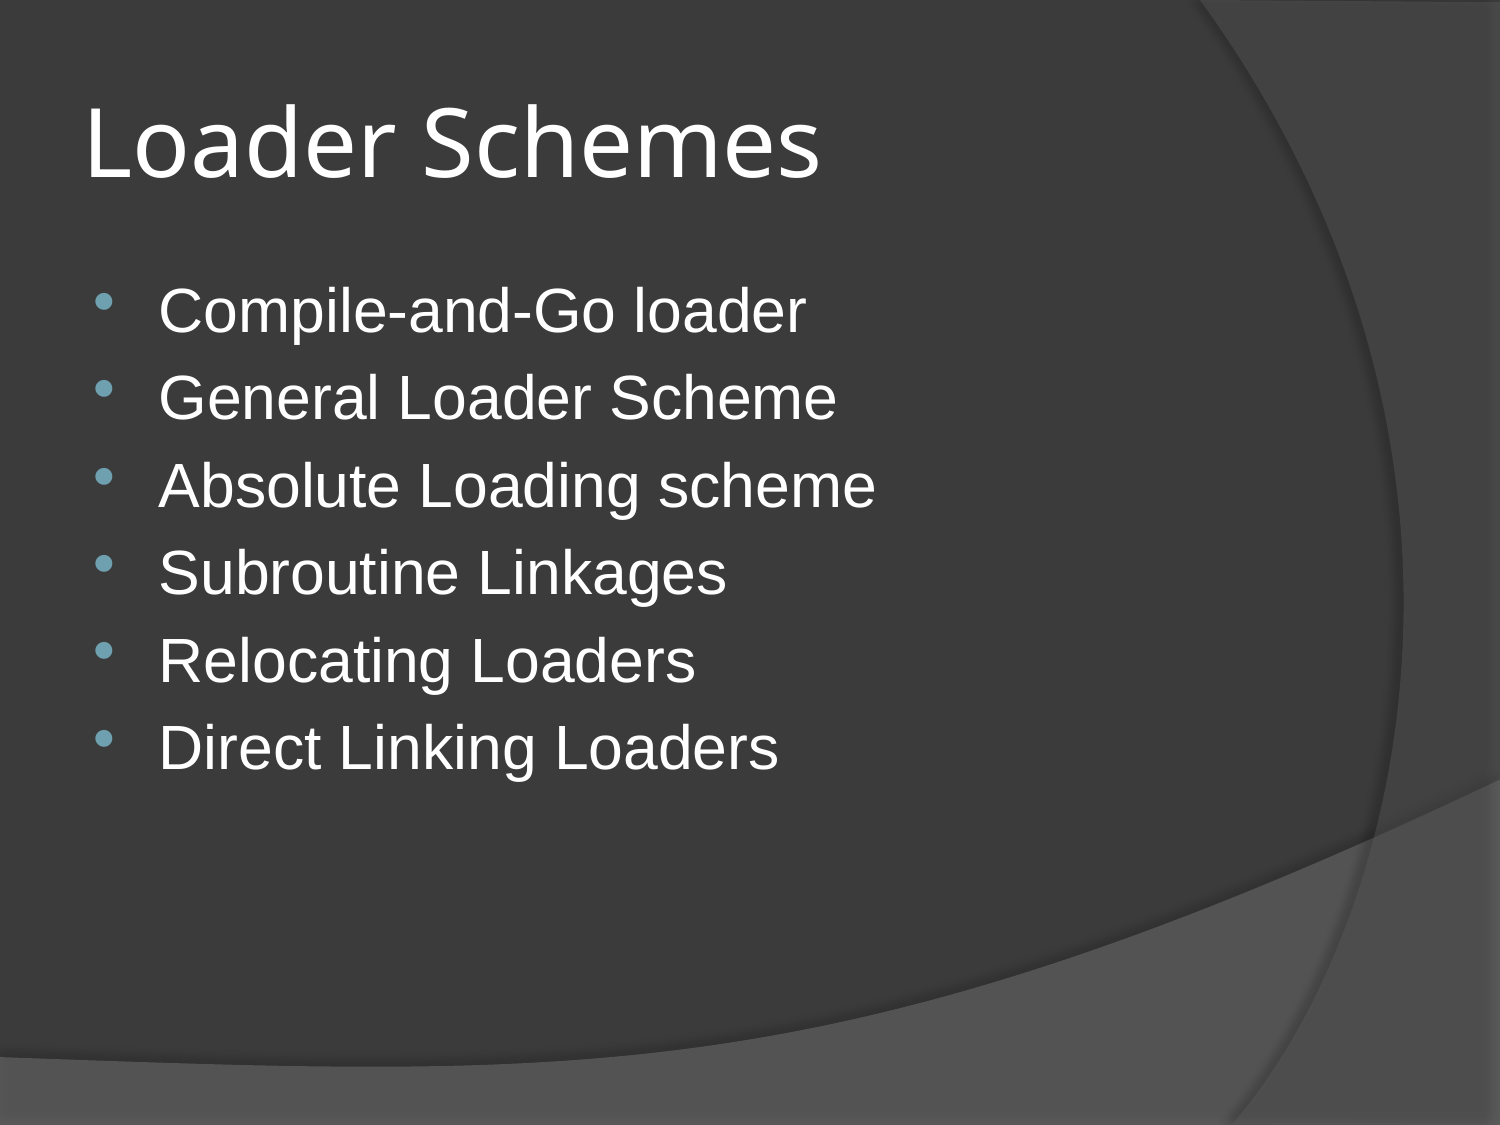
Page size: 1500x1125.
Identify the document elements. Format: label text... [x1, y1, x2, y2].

list Compile-and-Go loader General Loader Scheme Absolute Loading scheme Subroutine Linkages Relocating Loaders Direct Linking Loaders [75, 262, 1300, 1005]
title Loader Schemes [75, 45, 1300, 233]
